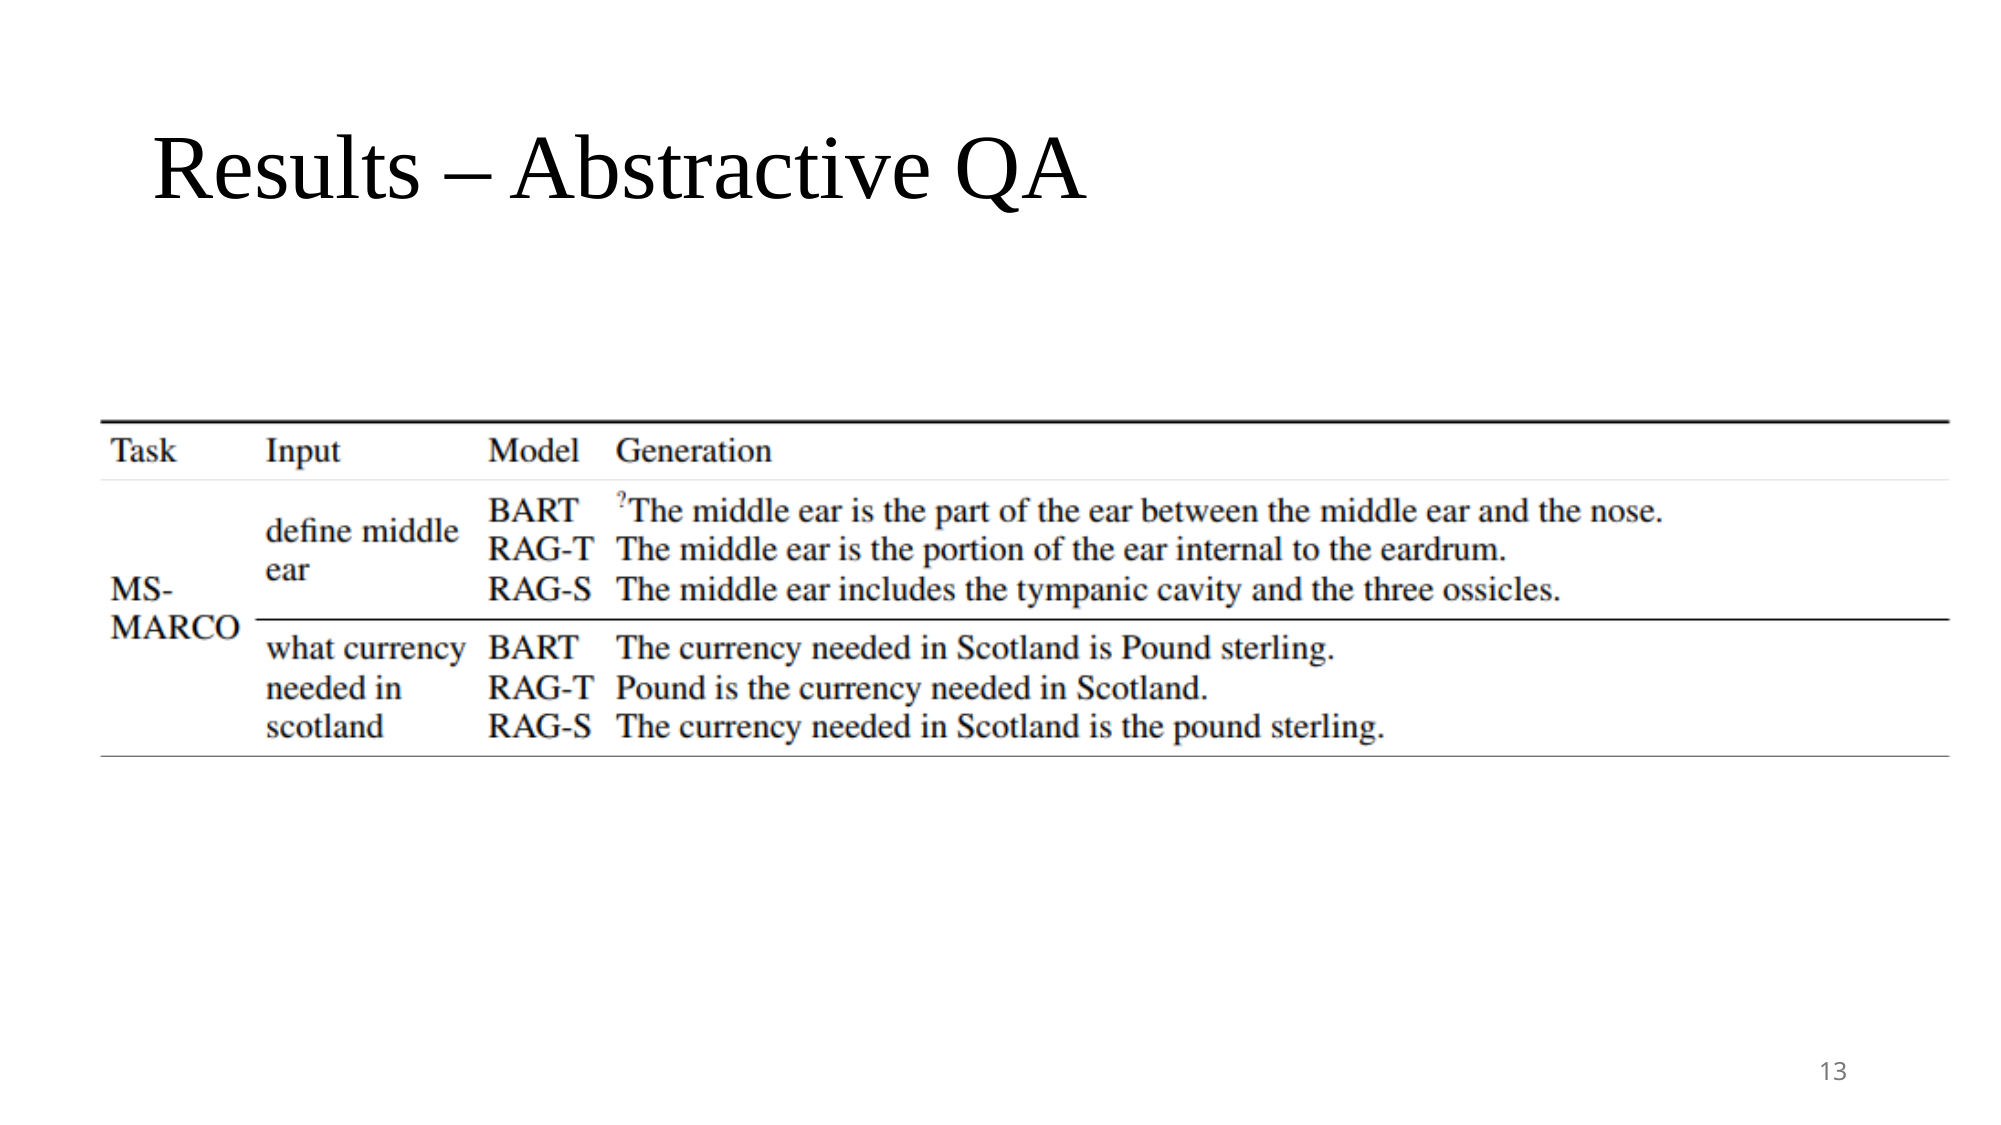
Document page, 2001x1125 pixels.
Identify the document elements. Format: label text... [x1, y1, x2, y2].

slide_number 13 [1412, 1042, 1863, 1103]
title Results – Abstractive QA [137, 59, 1863, 278]
picture [99, 410, 1965, 758]
